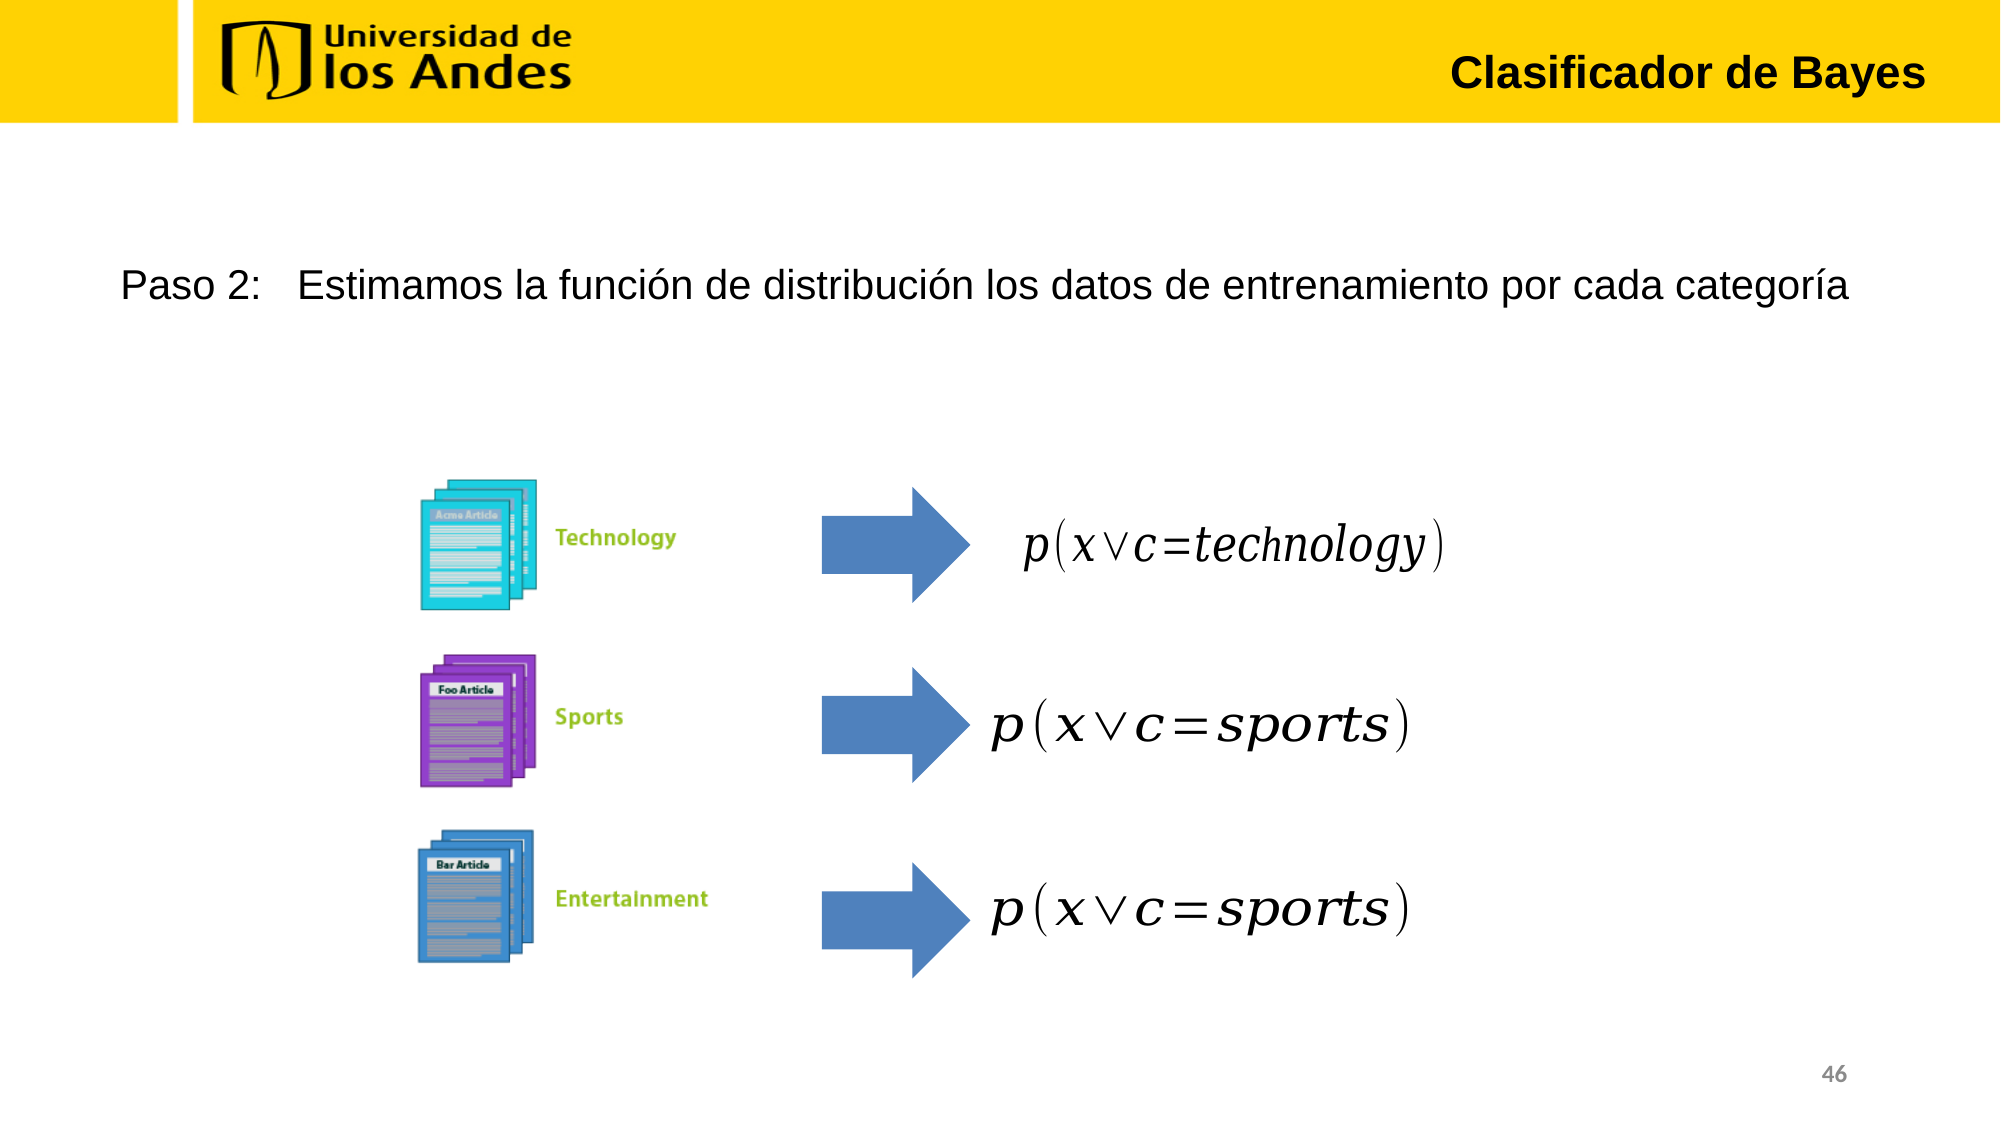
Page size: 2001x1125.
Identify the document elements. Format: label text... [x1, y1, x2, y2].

picture [0, 0, 2001, 1125]
text_box [819, 860, 973, 981]
text_box Paso 2: [105, 250, 282, 316]
text_box [819, 665, 973, 786]
text_box Estimamos la función de distribución los datos de entrenamiento por cada categoría [282, 250, 1942, 316]
slide_number 46 [1412, 1042, 1863, 1103]
text_box Clasificador de Bayes [658, 21, 1942, 119]
text_box [819, 484, 973, 605]
